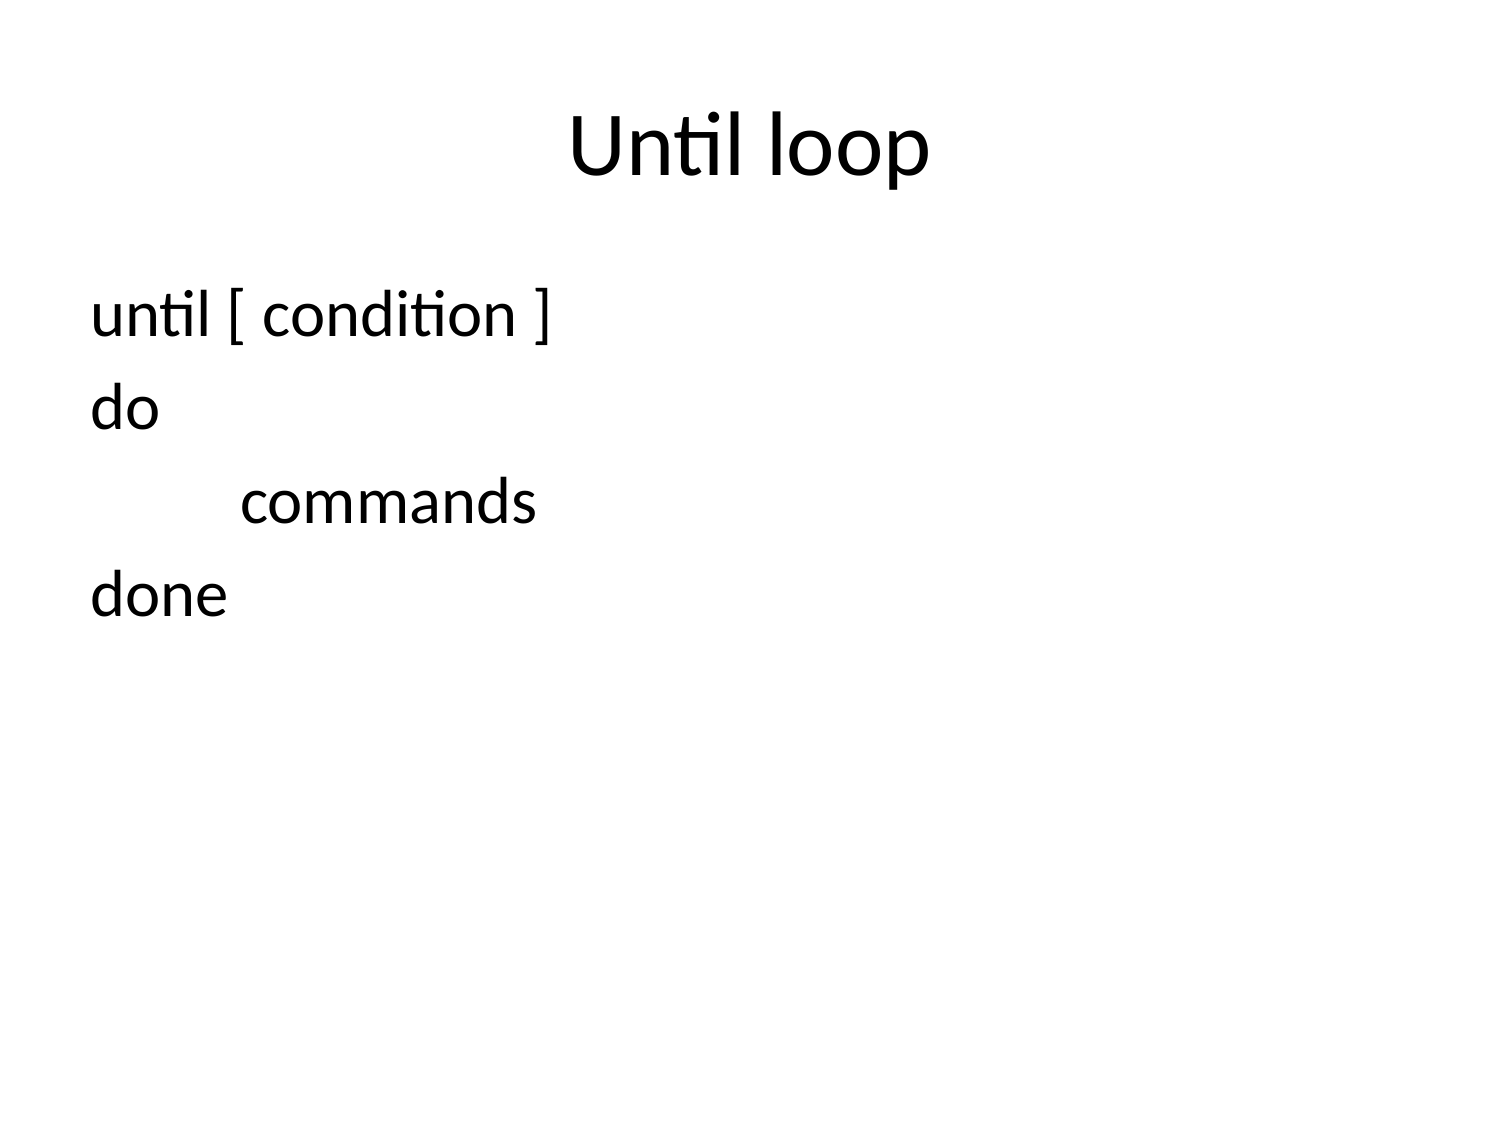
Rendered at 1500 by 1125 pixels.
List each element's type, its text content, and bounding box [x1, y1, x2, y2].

list until [ condition ] do commands done [75, 262, 1425, 1005]
title Until loop [75, 45, 1425, 233]
